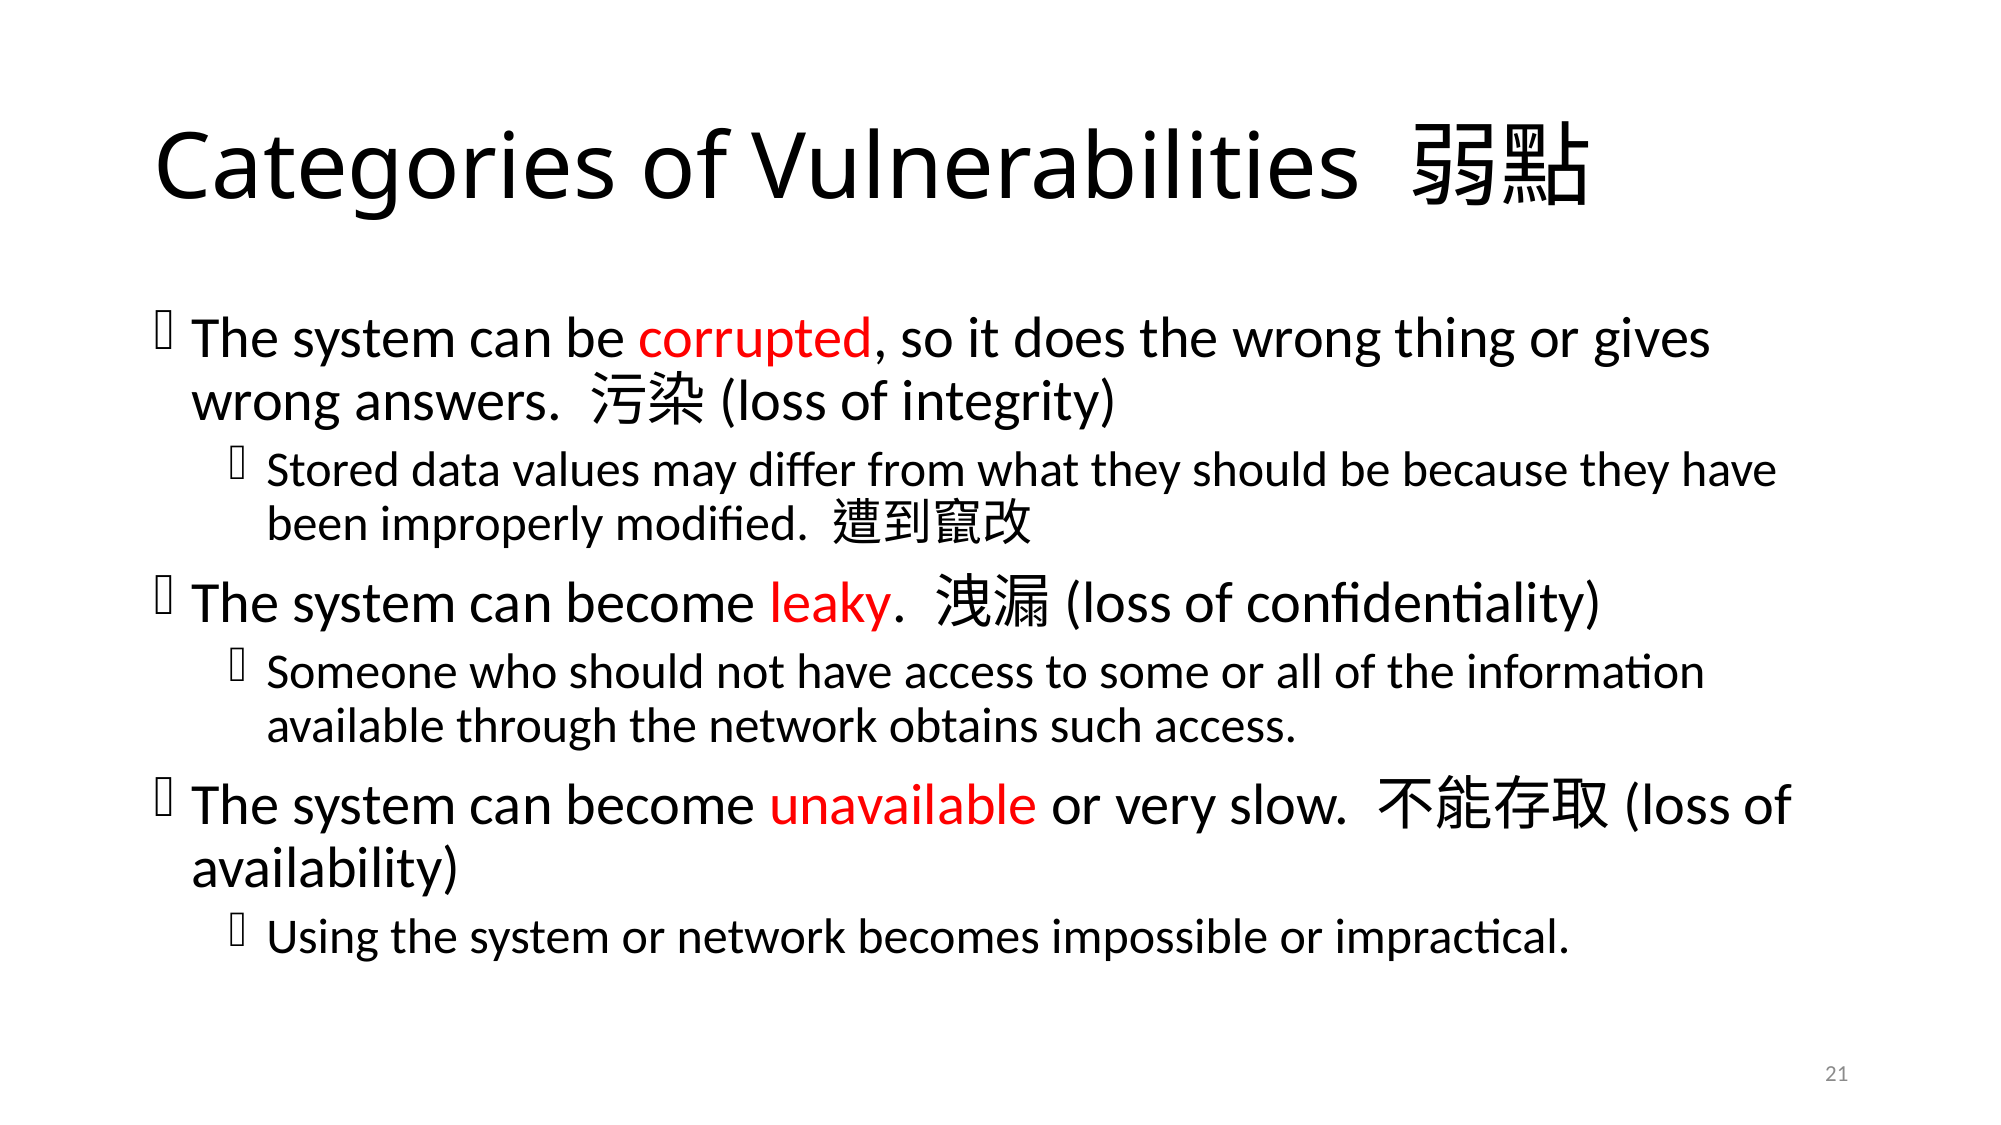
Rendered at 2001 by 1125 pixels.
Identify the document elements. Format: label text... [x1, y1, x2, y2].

title Categories of Vulnerabilities 弱點 [138, 60, 1864, 278]
slide_number 21 [1413, 1042, 1864, 1103]
list The system can be corrupted, so it does the wrong thing or gives wrong answers. 污染(loss of integrity) Stored data values may differ from what they should be because they have been improperly modified. 遭到竄改 The system can become leaky. 洩漏(loss of confidentiality) Someone who should not have access to some or all of the information available through the network obtains such access. The system can become unavailable or very slow. 不能存取(loss of availability) Using the system or network becomes impossible or impractical. [138, 299, 1864, 1014]
